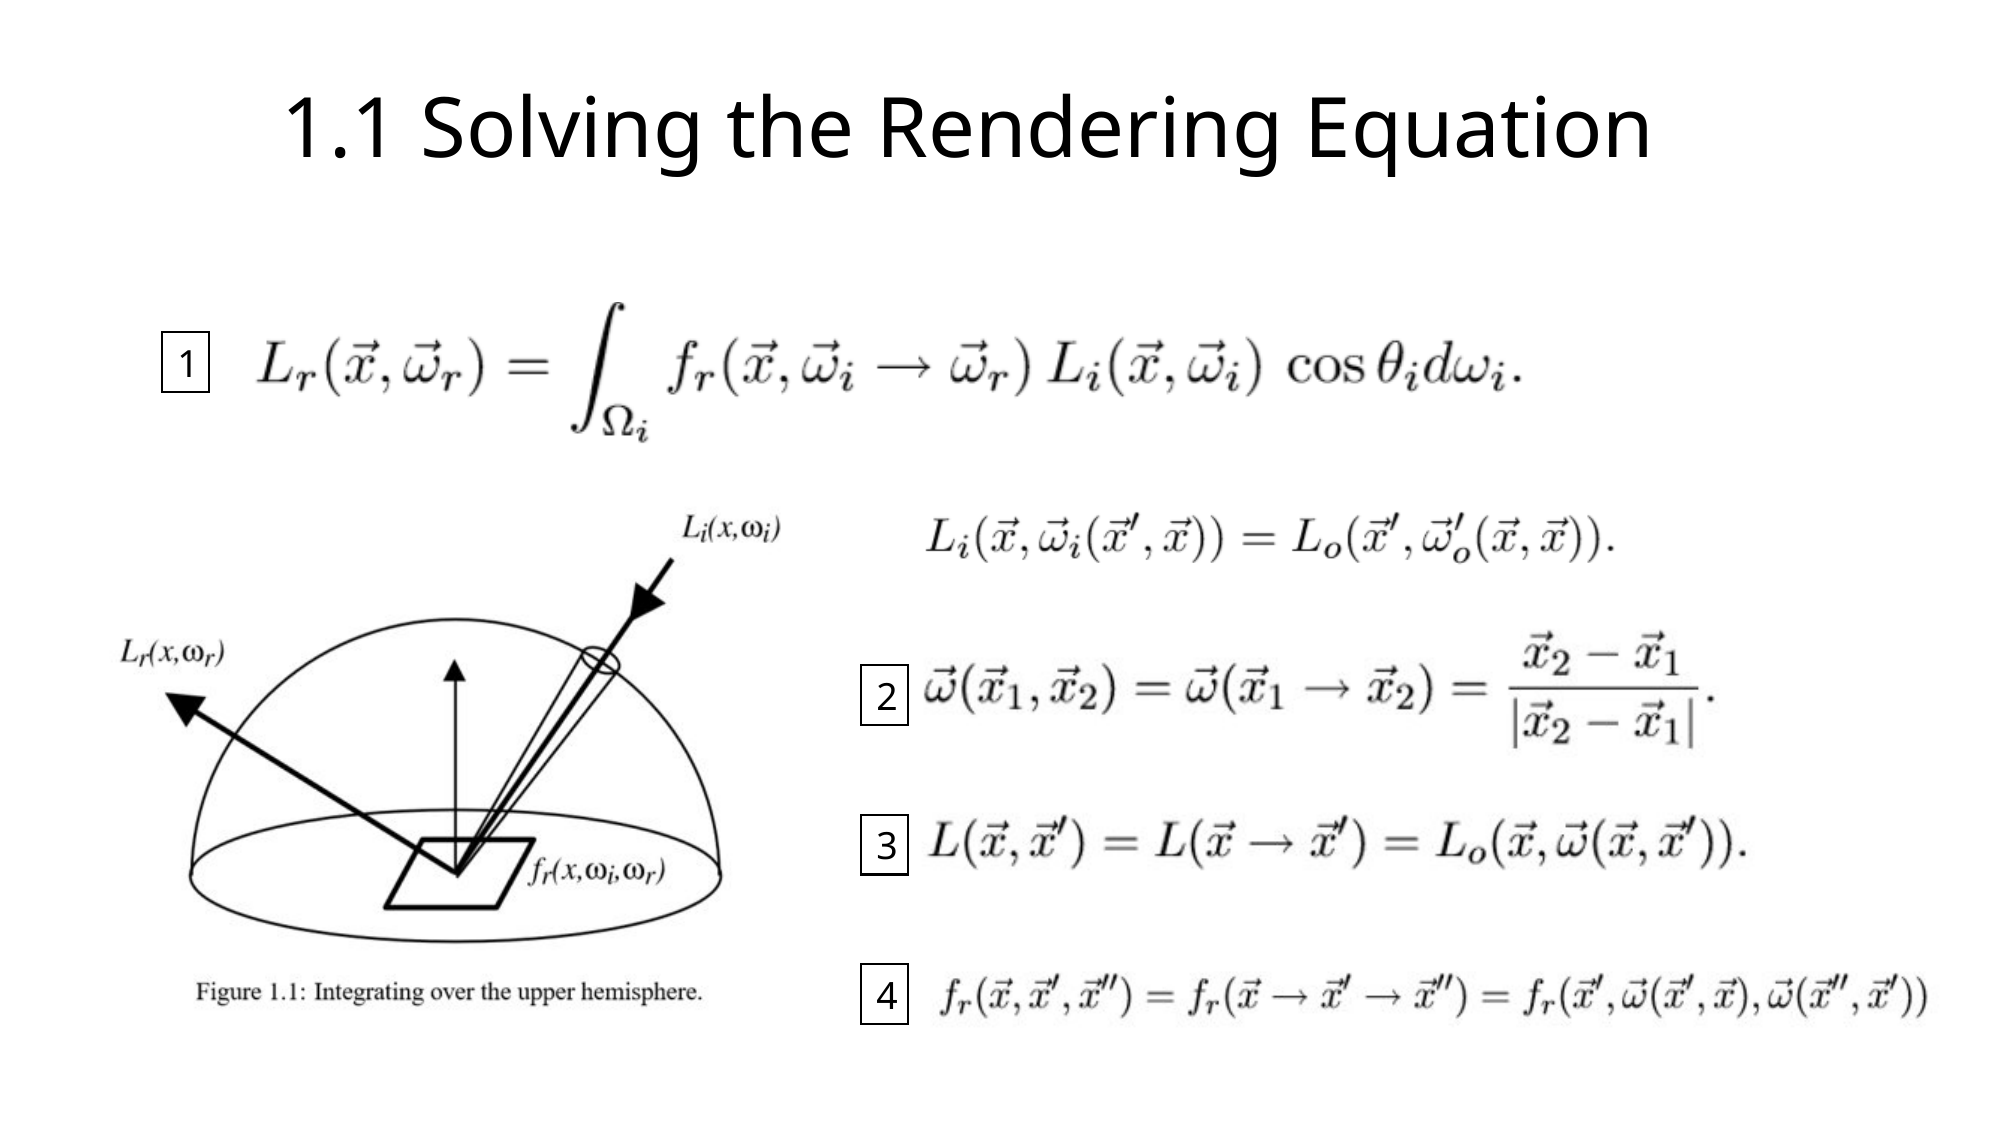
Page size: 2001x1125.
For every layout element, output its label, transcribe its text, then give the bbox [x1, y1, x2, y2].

picture [882, 601, 1797, 922]
text_box 2 [860, 664, 882, 726]
text_box 3 [860, 814, 894, 876]
picture [887, 489, 1645, 600]
text_box 4 [860, 963, 904, 1025]
text_box 1 [161, 331, 210, 393]
picture [74, 483, 833, 1040]
title 1.1 Solving the Rendering Equation [260, 75, 1677, 184]
picture [904, 944, 1982, 1057]
picture [220, 302, 1571, 445]
